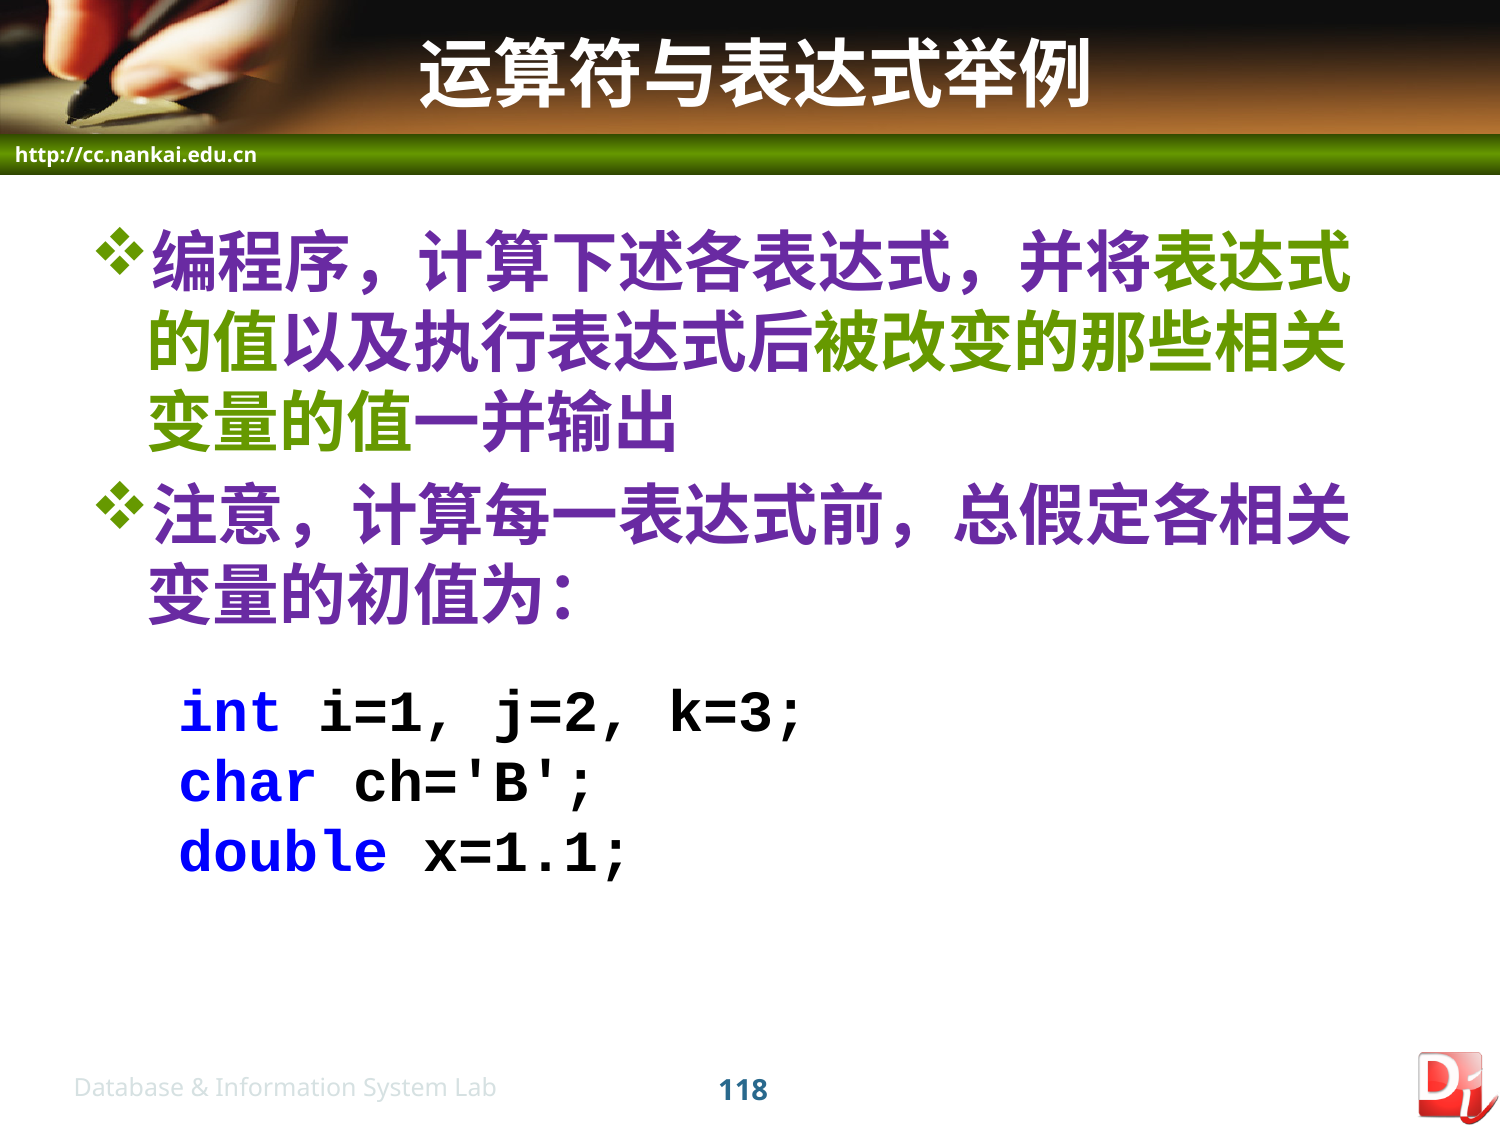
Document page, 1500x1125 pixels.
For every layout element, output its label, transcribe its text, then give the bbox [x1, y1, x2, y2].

list 编程序，计算下述各表达式，并将表达式的值以及执行表达式后被改变的那些相关变量的值一并输出 注意，计算每一表达式前，总假定各相关变量的初值为： [74, 212, 1413, 633]
text_box int i=1, j=2, k=3; char ch='B'; double x=1.1; [164, 665, 1372, 891]
picture [0, 0, 1500, 134]
title 运算符与表达式举例 [74, 24, 1438, 118]
footer Database & Information System Lab [58, 1064, 598, 1114]
slide_number 118 [607, 1063, 880, 1112]
picture [1417, 1052, 1500, 1125]
